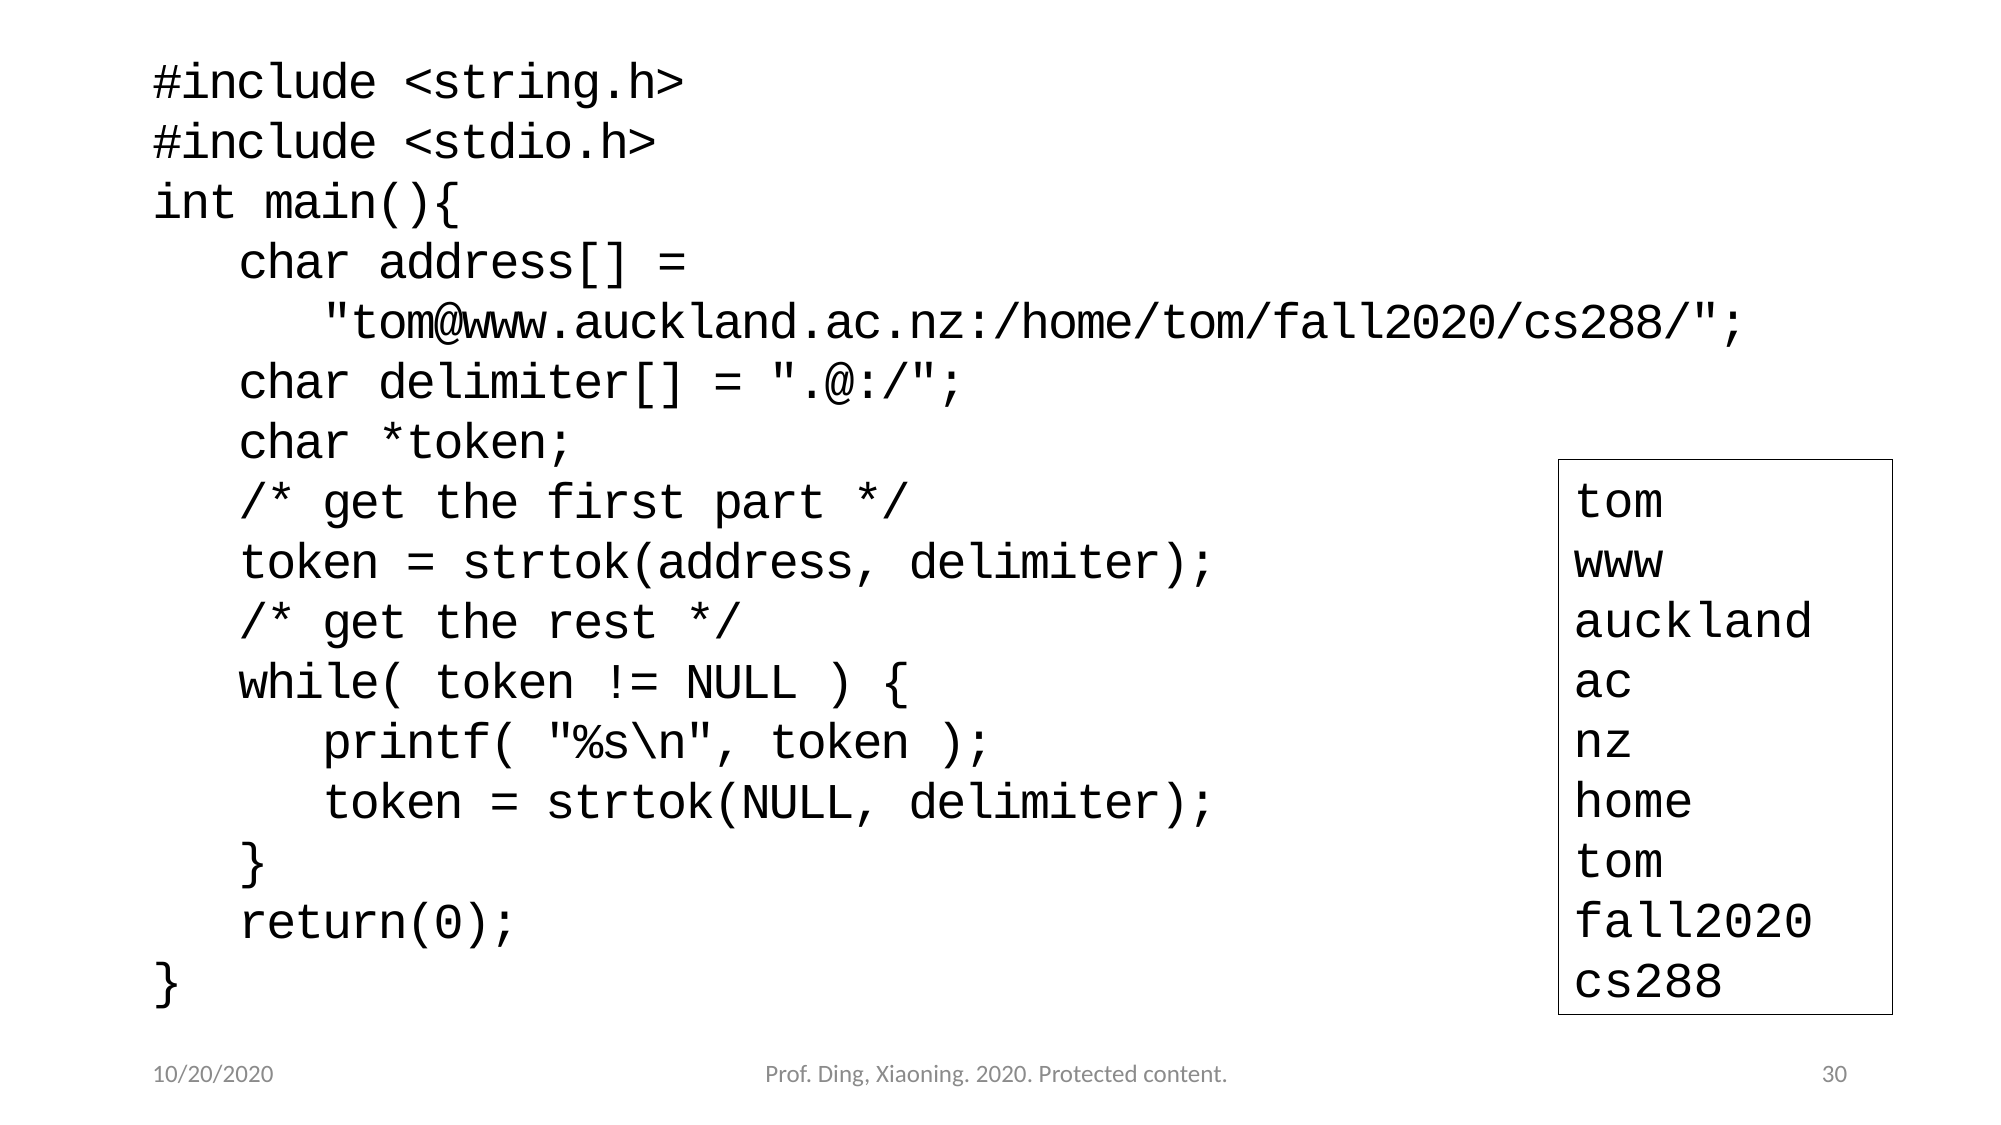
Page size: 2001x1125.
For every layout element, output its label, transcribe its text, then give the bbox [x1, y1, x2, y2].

footer Prof. Ding, Xiaoning. 2020. Protected content. [662, 1042, 1338, 1103]
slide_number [137, 1042, 588, 1103]
slide_number 30 [1412, 1042, 1863, 1103]
list #include <string.h> #include <stdio.h> int main(){ char address[] = "tom@www.auckland.ac.nz:/home/tom/fall2020/cs288/"; char delimiter[] = ".@:/"; char *token; /* get the first part */ token = strtok(address, delimiter); /* get the rest */ while( token != NULL ) { printf( "%s\n", token ); token = strtok(NULL, delimiter); } return(0); } [137, 41, 1850, 1021]
text_box tom www auckland ac nz home tom fall2020 cs288 [1558, 459, 1893, 1015]
